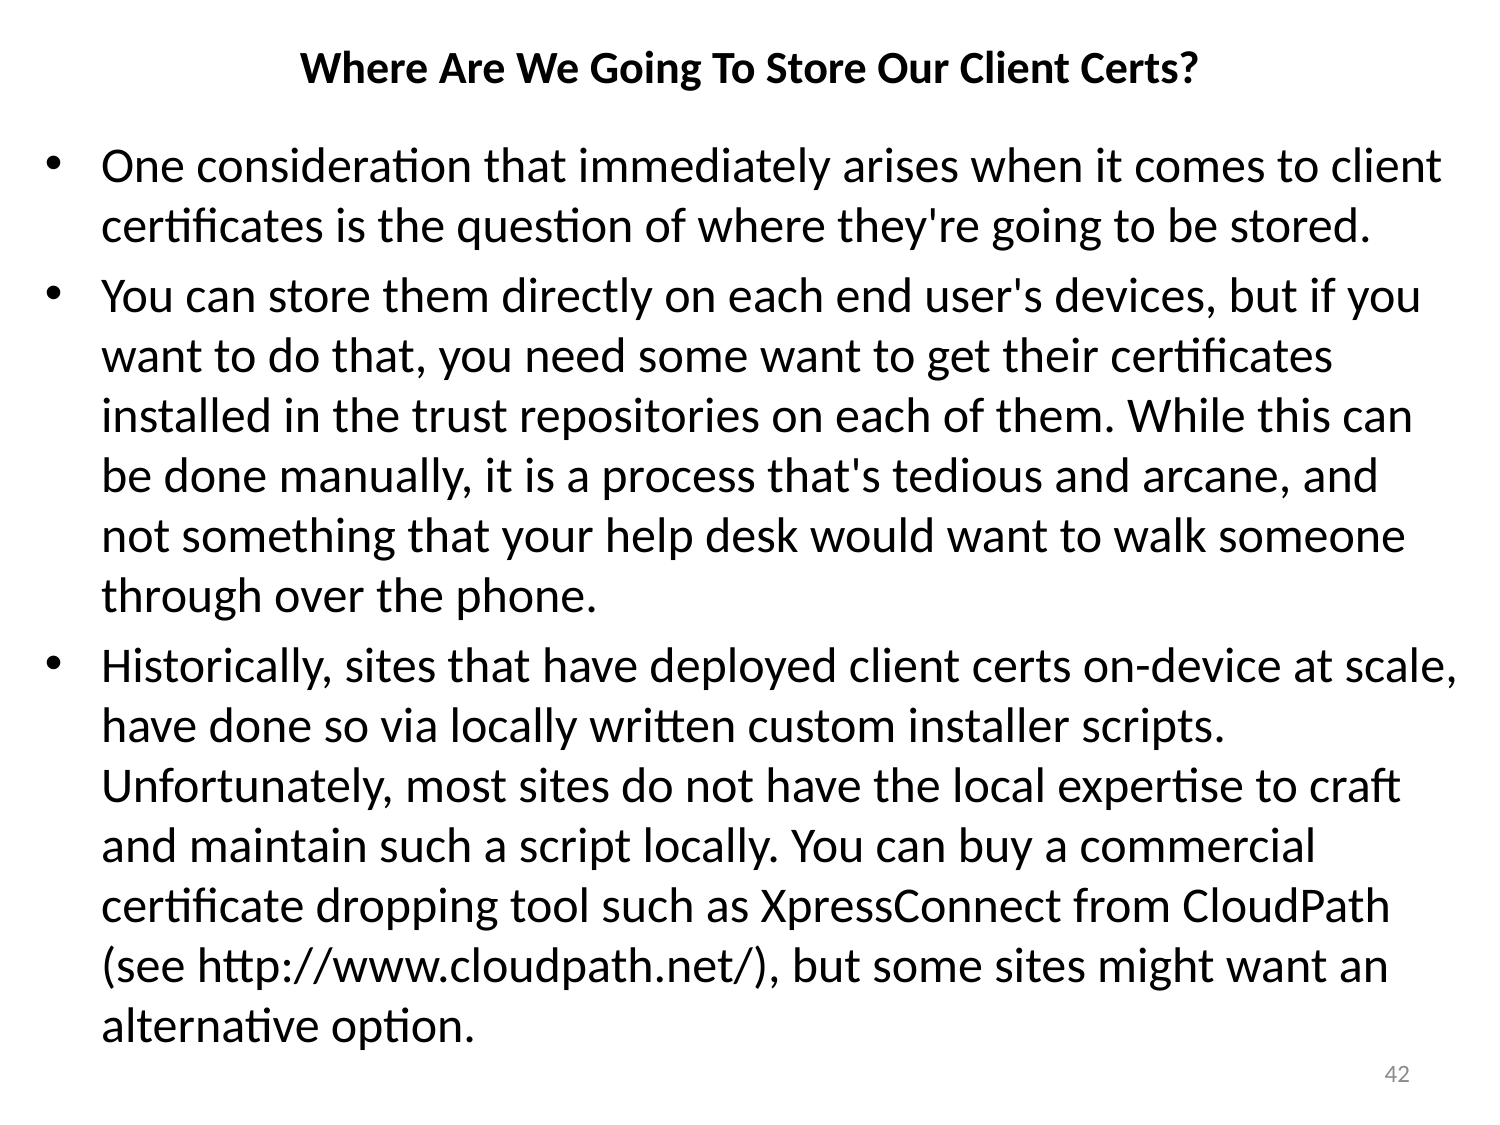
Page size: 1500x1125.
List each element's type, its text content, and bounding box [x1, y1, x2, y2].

slide_number 42 [1074, 1042, 1425, 1103]
list One consideration that immediately arises when it comes to client certificates is the question of where they're going to be stored. You can store them directly on each end user's devices, but if you want to do that, you need some want to get their certificates installed in the trust repositories on each of them. While this can be done manually, it is a process that's tedious and arcane, and not something that your help desk would want to walk someone through over the phone. Historically, sites that have deployed client certs on-device at scale, have done so via locally written custom installer scripts. Unfortunately, most sites do not have the local expertise to craft and maintain such a script locally. You can buy a commercial certificate dropping tool such as XpressConnect from CloudPath (see http://www.cloudpath.net/), but some sites might want an alternative option. [29, 124, 1475, 1077]
title Where Are We Going To Store Our Client Certs? [0, 29, 1500, 101]
